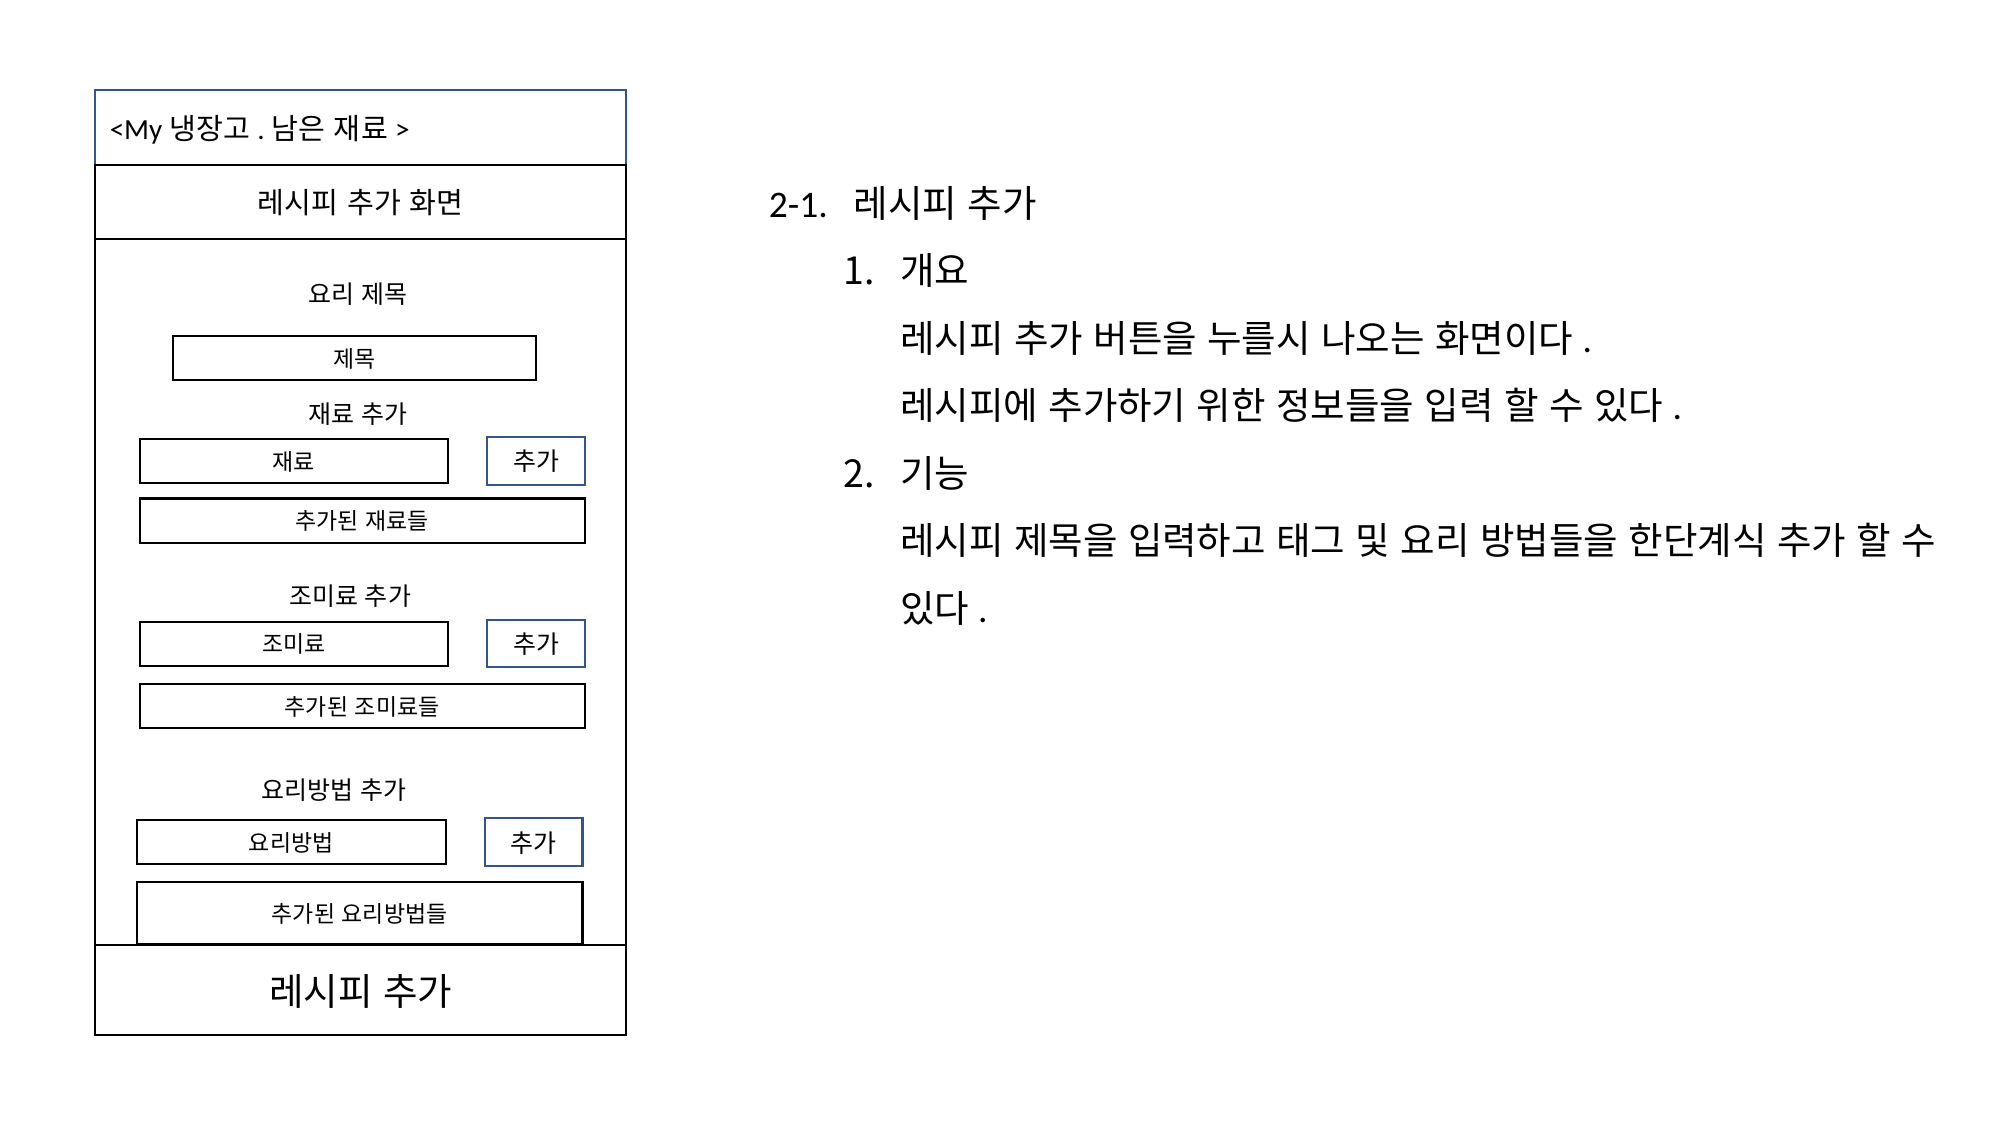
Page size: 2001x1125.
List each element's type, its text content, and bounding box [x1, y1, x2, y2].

text_box 재료 추가 [293, 390, 432, 436]
text_box 요리방법 [136, 819, 447, 865]
text_box 추가된 재료들 [139, 497, 586, 544]
text_box 요리 제목 [293, 270, 432, 316]
text_box 레시피 추가 [94, 944, 627, 1036]
text_box [94, 240, 627, 944]
text_box 재료 [139, 438, 449, 484]
text_box 요리방법 추가 [246, 767, 463, 813]
text_box 추가된 요리방법들 [136, 881, 584, 945]
text_box 추가된 조미료들 [139, 683, 586, 729]
text_box 추가 [486, 619, 586, 668]
text_box 2-1. 레시피 추가 개요 레시피 추가 버튼을 누를시 나오는 화면이다. 레시피에 추가하기 위한 정보들을 입력 할 수 있다. 기능 레시피 제목을 입력하고 태그 및 요리 방법들을 한단계식 추가 할 수 있다. [754, 149, 1953, 705]
text_box 추가 [486, 436, 586, 486]
text_box 레시피 추가 화면 [94, 164, 627, 240]
text_box <My냉장고.남은 재료> [94, 89, 627, 164]
text_box 조미료 추가 [274, 573, 451, 618]
text_box 추가 [484, 817, 584, 867]
text_box 제목 [172, 335, 537, 381]
text_box 조미료 [139, 621, 449, 667]
